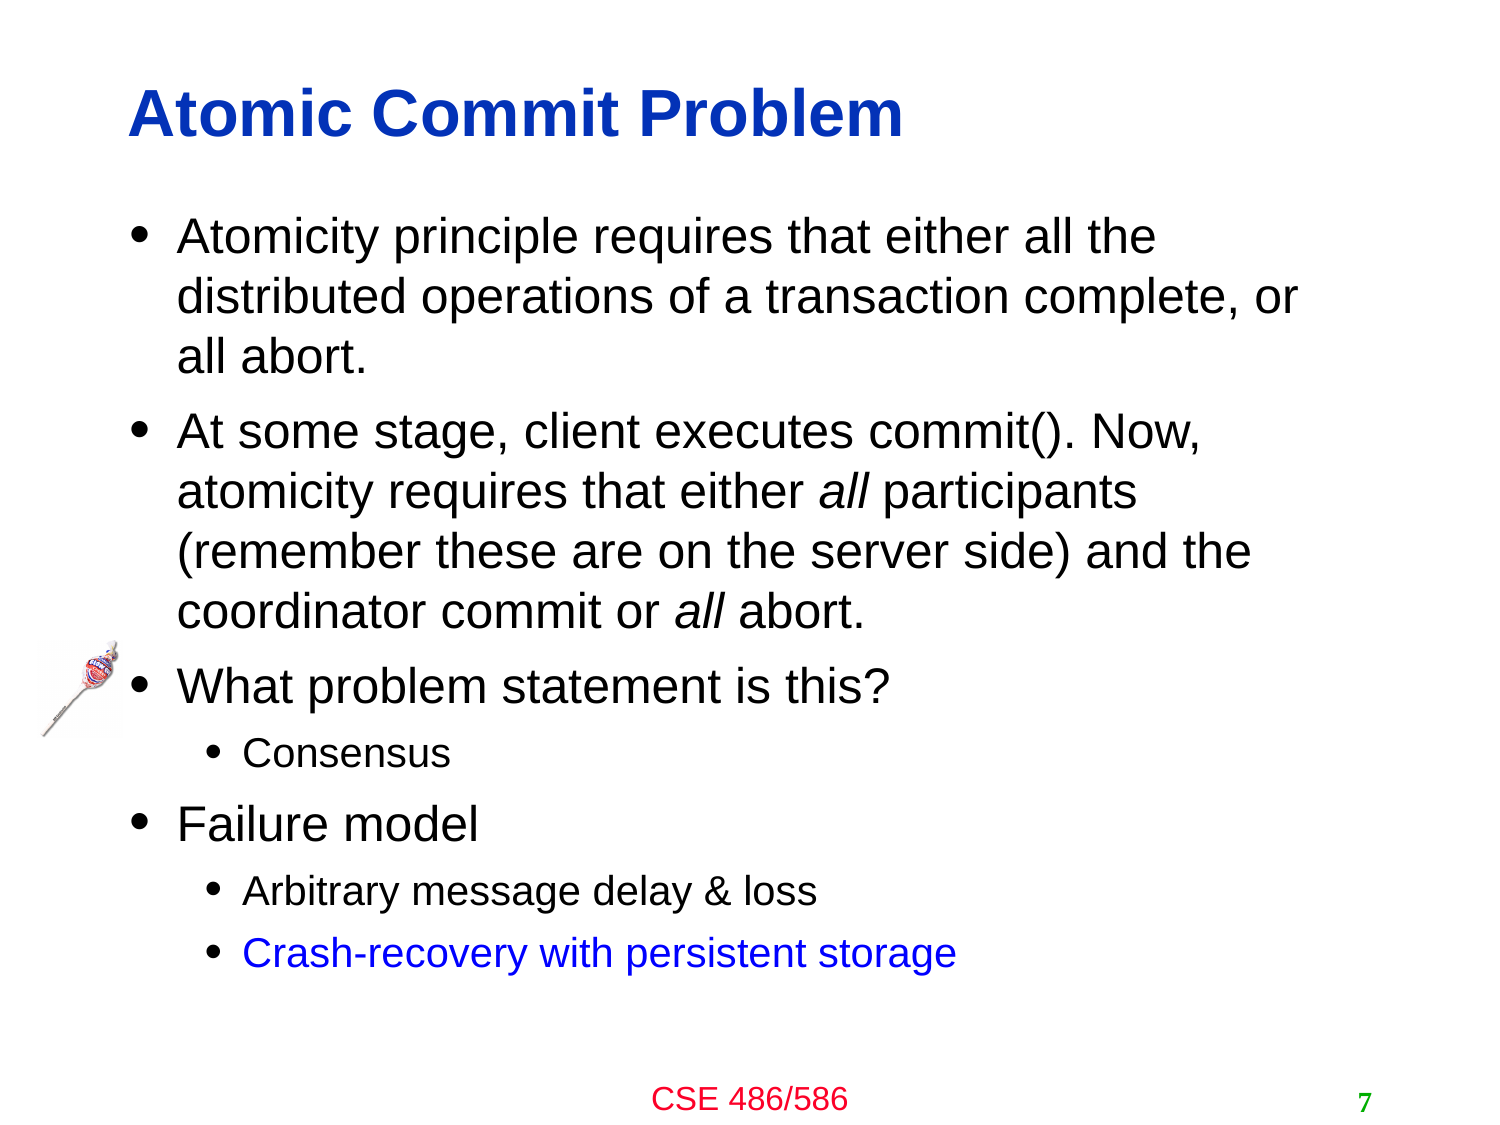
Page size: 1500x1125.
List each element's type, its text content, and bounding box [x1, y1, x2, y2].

picture [37, 640, 123, 738]
title Atomic Commit Problem [112, 53, 1310, 176]
list Atomicity principle requires that either all the distributed operations of a transaction complete, or all abort. At some stage, client executes commit(). Now, atomicity requires that either all participants (remember these are on the server side) and the coordinator commit or all abort. What problem statement is this? Consensus Failure model Arbitrary message delay & loss Crash-recovery with persistent storage [114, 195, 1376, 1005]
slide_number 7 [1074, 1076, 1388, 1125]
